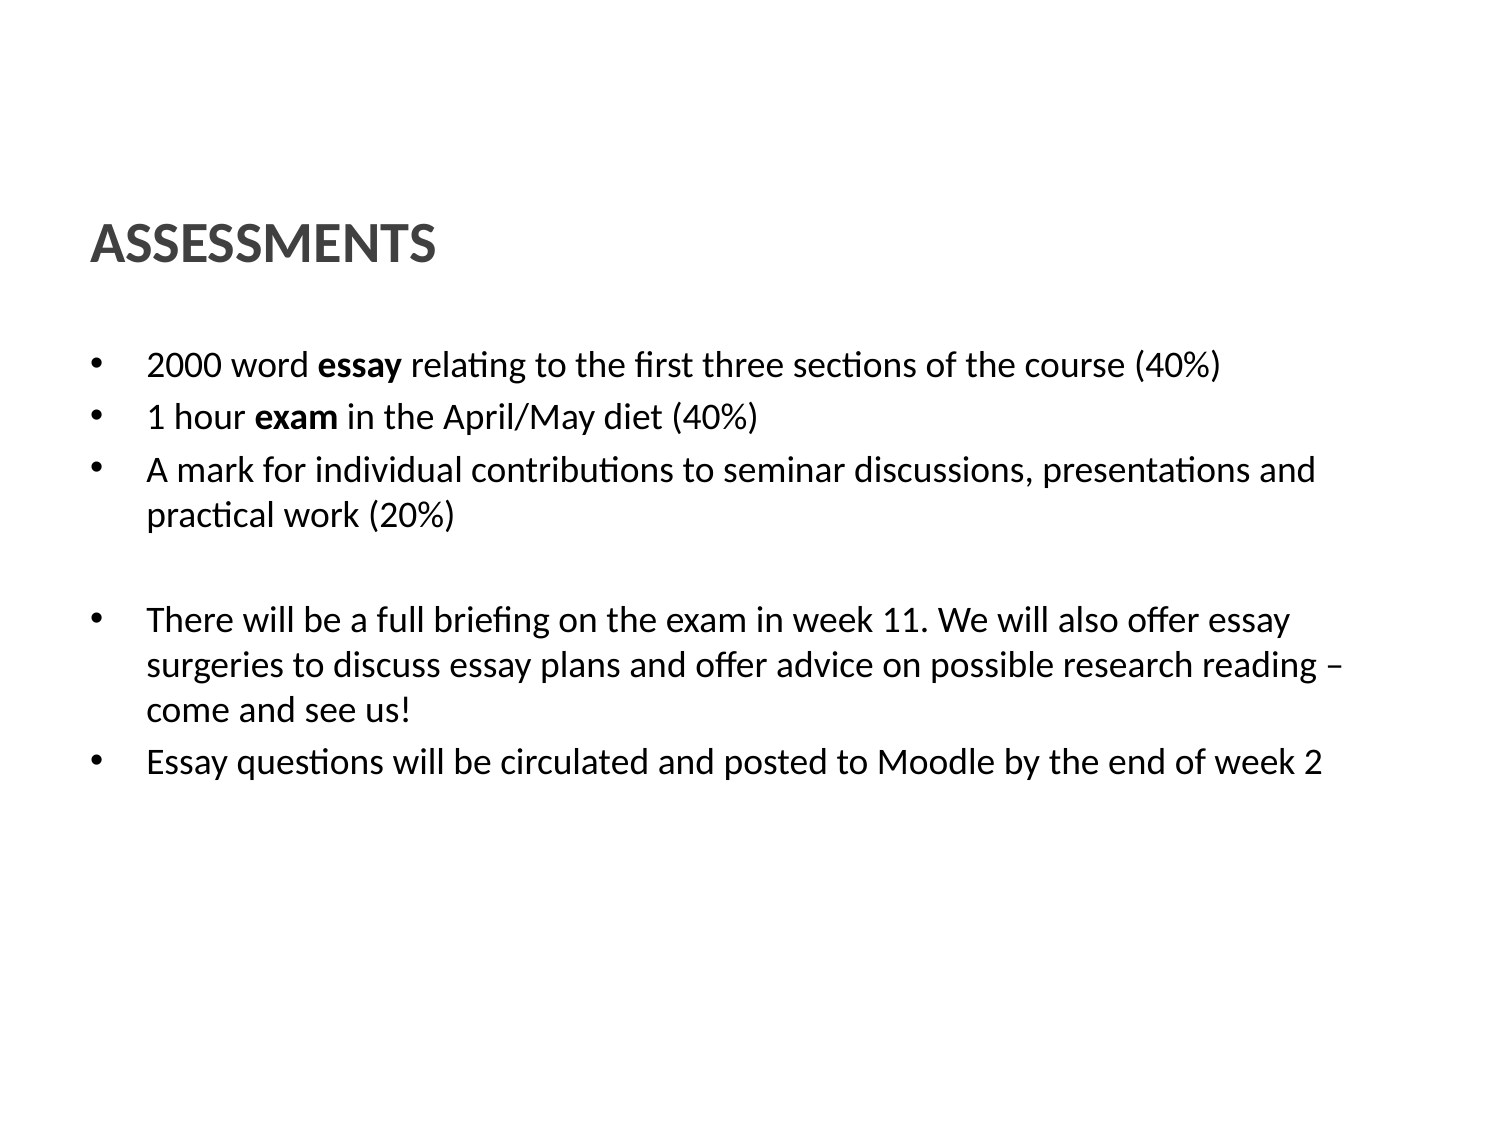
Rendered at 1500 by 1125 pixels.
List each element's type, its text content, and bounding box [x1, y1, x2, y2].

list ASSESSMENTS 2000 word essay relating to the first three sections of the course (40%) 1 hour exam in the April/May diet (40%) A mark for individual contributions to seminar discussions, presentations and practical work (20%) There will be a full briefing on the exam in week 11. We will also offer essay surgeries to discuss essay plans and offer advice on possible research reading – come and see us! Essay questions will be circulated and posted to Moodle by the end of week 2 [75, 196, 1425, 917]
